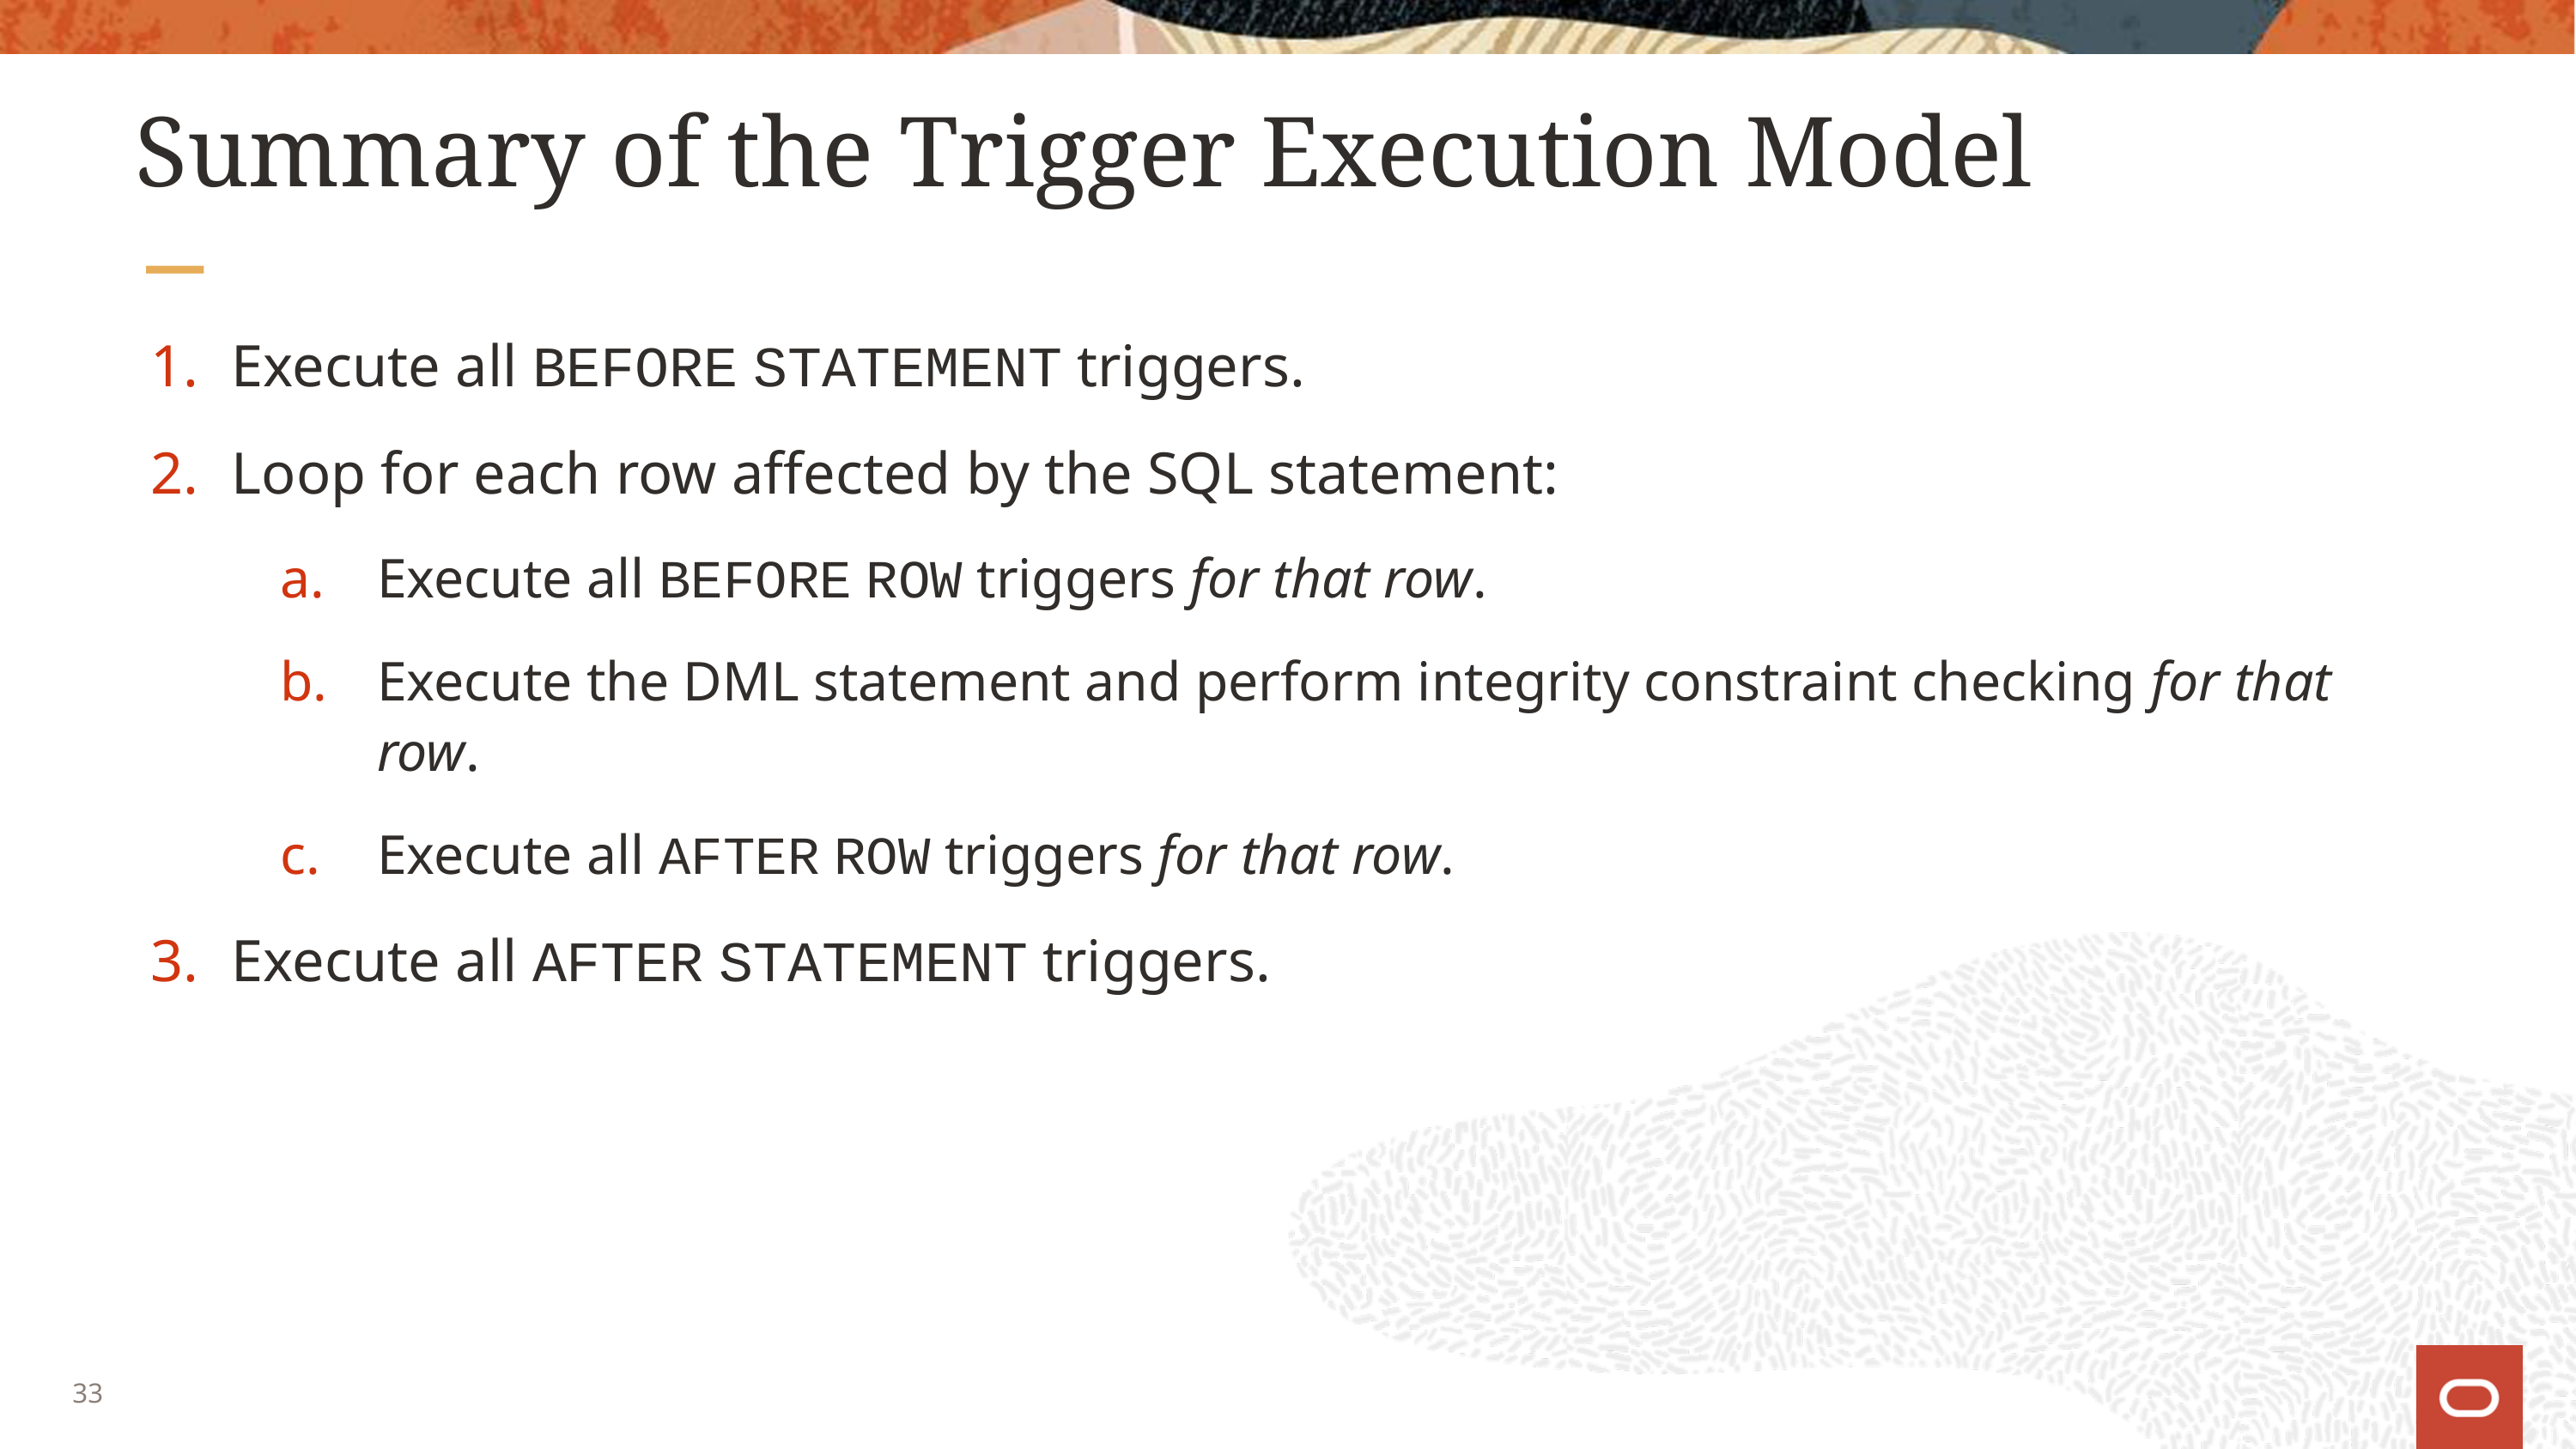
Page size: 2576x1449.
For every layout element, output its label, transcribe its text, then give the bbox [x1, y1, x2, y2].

title Summary of the Trigger Execution Model [131, 86, 2445, 252]
picture [2416, 1345, 2523, 1449]
picture [0, 0, 2576, 54]
list Execute all BEFORE STATEMENT triggers. Loop for each row affected by the SQL statement: Execute all BEFORE ROW triggers for that row. Execute the DML statement and perform integrity constraint checking for that row. Execute all AFTER ROW triggers for that row. Execute all AFTER STATEMENT triggers. [131, 318, 2445, 931]
